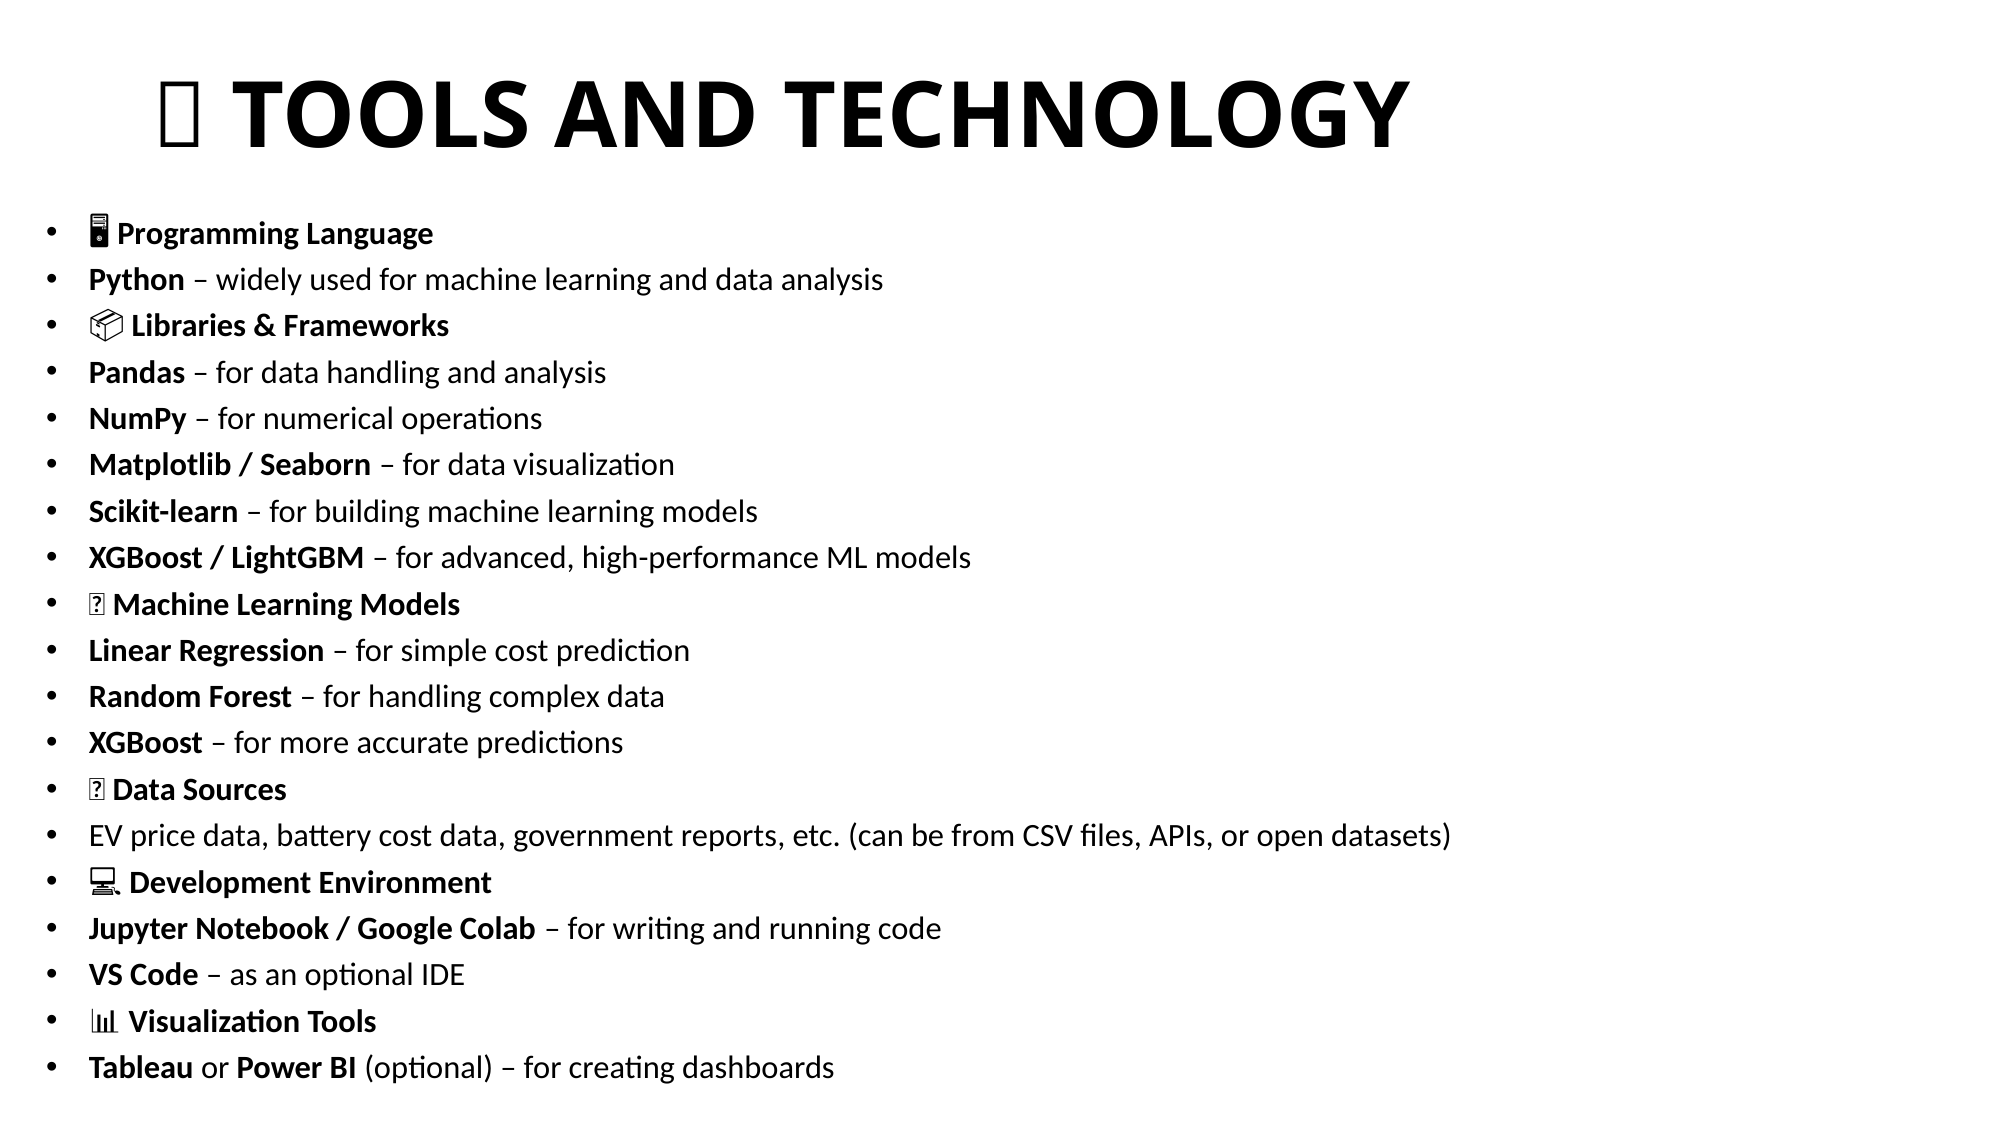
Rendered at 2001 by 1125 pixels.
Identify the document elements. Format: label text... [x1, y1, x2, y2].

title 🔧 TOOLS AND TECHNOLOGY [137, 59, 1863, 176]
list 🖥️ Programming Language Python – widely used for machine learning and data analysis 📦 Libraries & Frameworks Pandas – for data handling and analysis NumPy – for numerical operations Matplotlib / Seaborn – for data visualization Scikit-learn – for building machine learning models XGBoost / LightGBM – for advanced, high-performance ML models 🧠 Machine Learning Models Linear Regression – for simple cost prediction Random Forest – for handling complex data XGBoost – for more accurate predictions 💾 Data Sources EV price data, battery cost data, government reports, etc. (can be from CSV files, APIs, or open datasets) 💻 Development Environment Jupyter Notebook / Google Colab – for writing and running code VS Code – as an optional IDE 📊 Visualization Tools Tableau or Power BI (optional) – for creating dashboards [31, 208, 1863, 1095]
